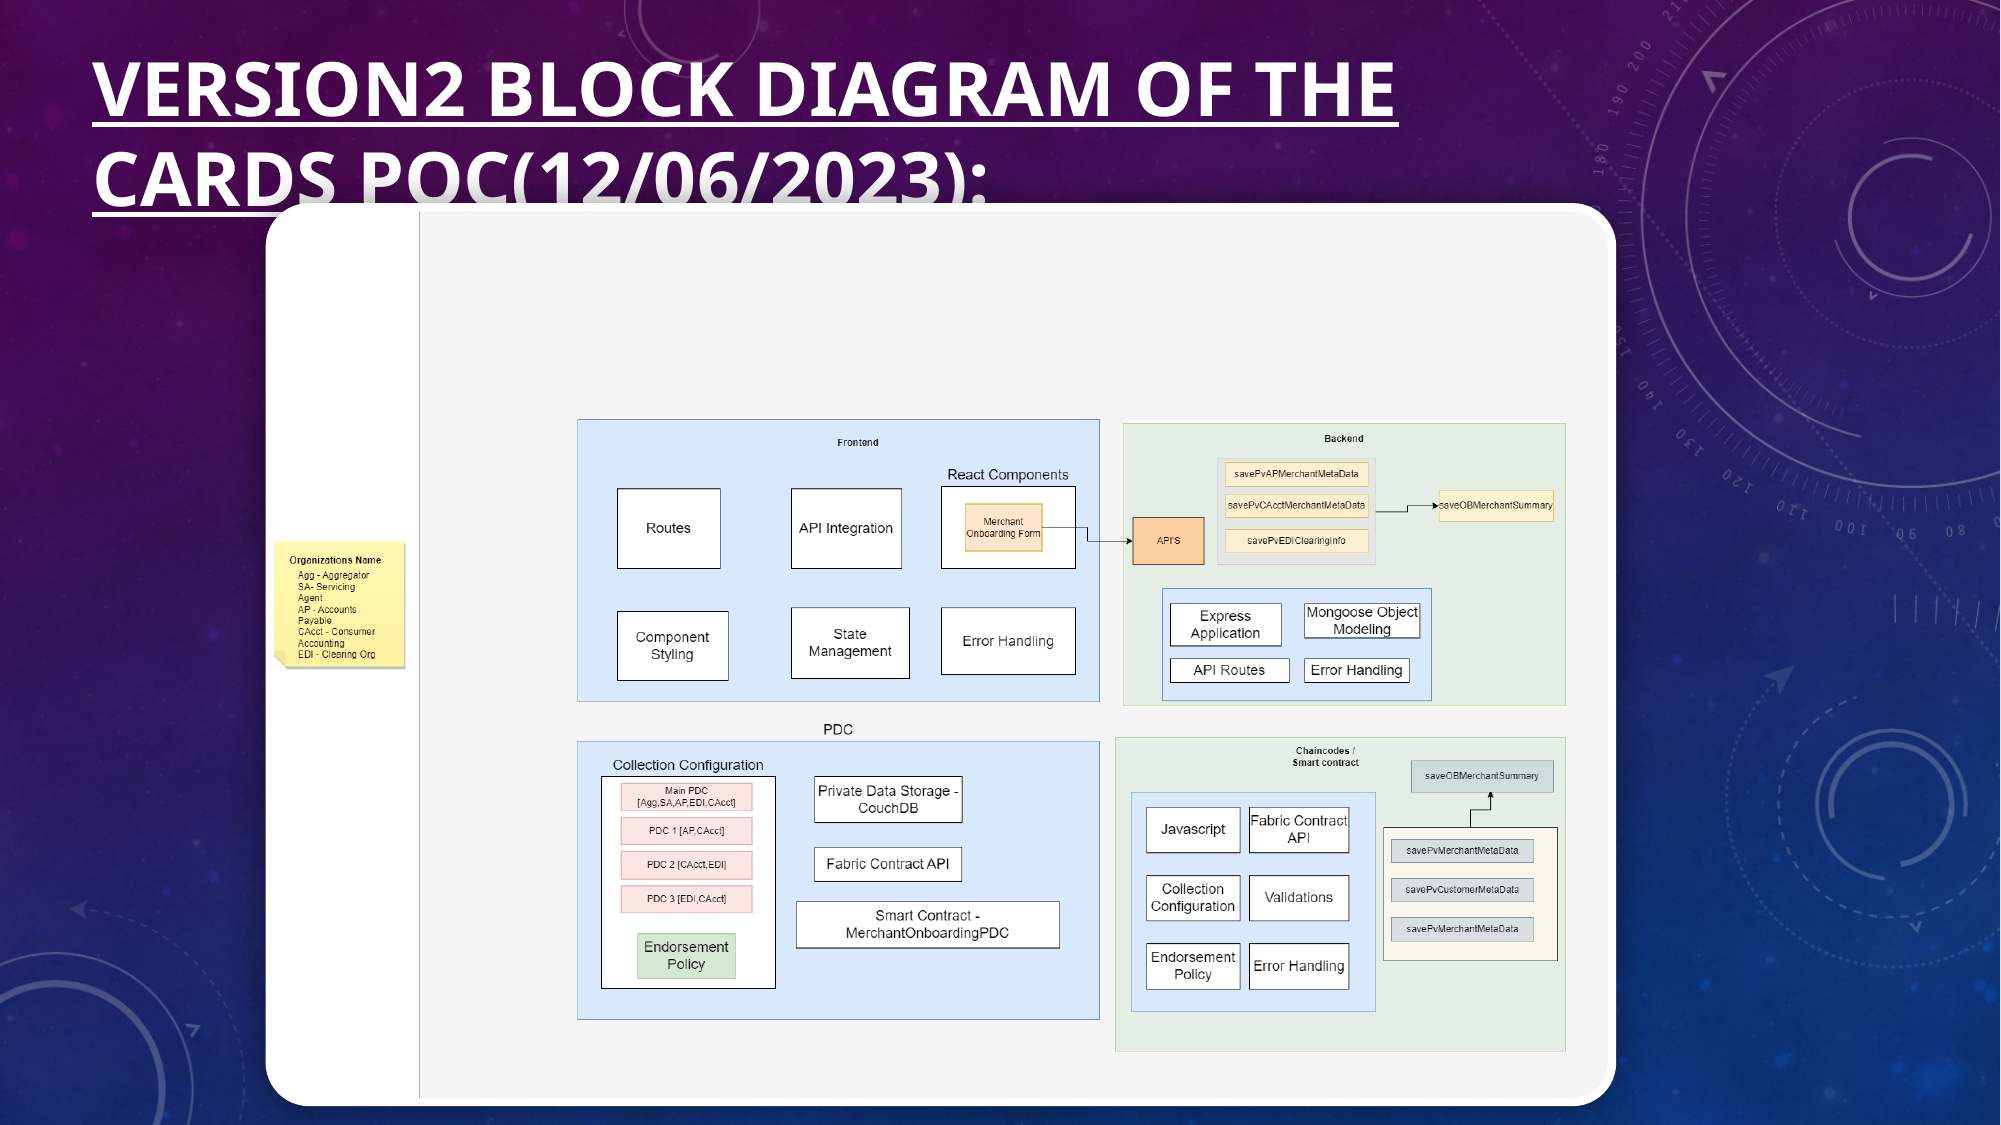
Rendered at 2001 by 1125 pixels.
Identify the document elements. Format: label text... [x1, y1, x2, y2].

picture [0, 0, 2001, 1125]
title VERSION2 BLOCK DIAGRAM OF THE CARDS POC(12/06/2023): [77, 33, 2000, 298]
